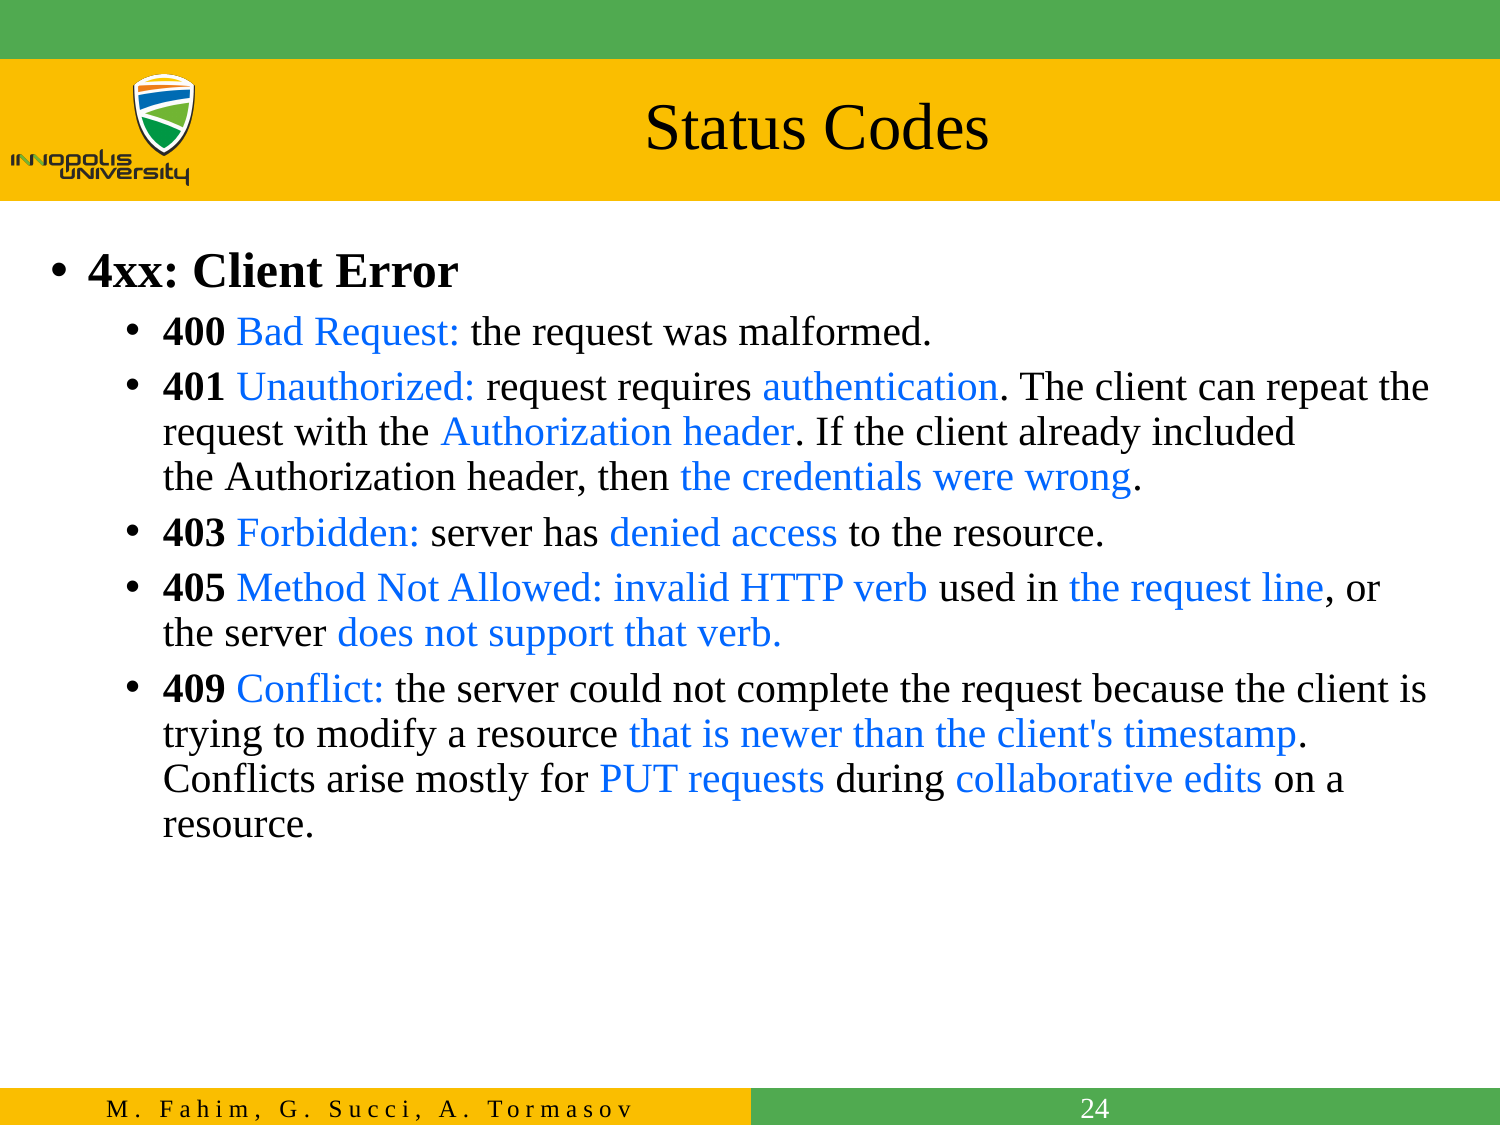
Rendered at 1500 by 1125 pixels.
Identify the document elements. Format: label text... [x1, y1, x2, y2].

picture [11, 74, 195, 186]
slide_number 24 [787, 1089, 1125, 1125]
title Status Codes [238, 58, 1397, 199]
list 4xx: Client Error 400 Bad Request: the request was malformed. 401 Unauthorized: request requires authentication. The client can repeat the request with the Authorization header. If the client already included the Authorization header, then the credentials were wrong. 403 Forbidden: server has denied access to the resource. 405 Method Not Allowed: invalid HTTP verb used in the request line, or the server does not support that verb. 409 Conflict: the server could not complete the request because the client is trying to modify a resource that is newer than the client's timestamp. Conflicts arise mostly for PUT requests during collaborative edits on a resource. [35, 237, 1449, 1051]
